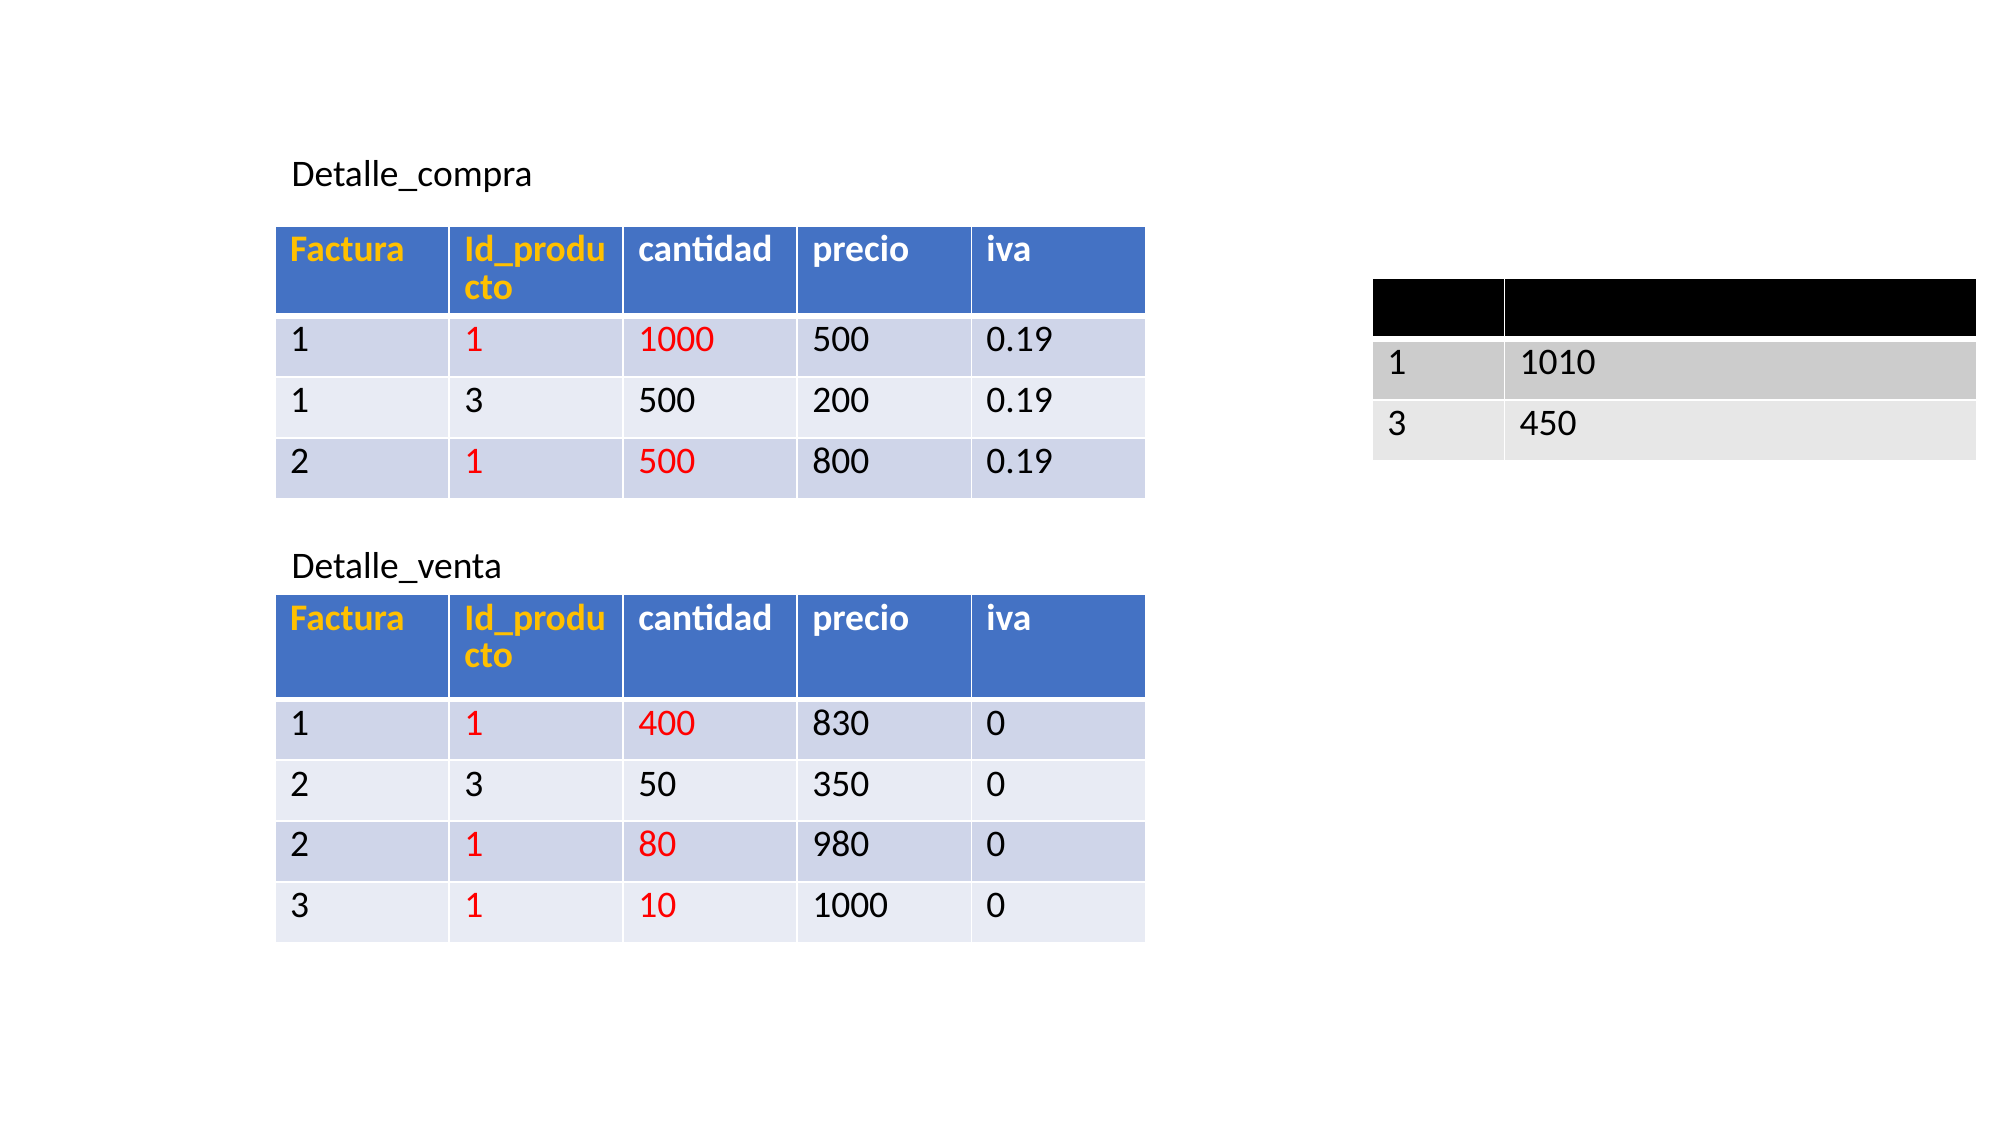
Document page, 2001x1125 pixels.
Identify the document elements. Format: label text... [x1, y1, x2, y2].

table_header Id_producto [450, 227, 622, 313]
table_header precio [798, 595, 971, 697]
table_cell 1000 [798, 883, 971, 942]
table_cell 0 [972, 883, 1145, 942]
table_header [1505, 279, 1976, 336]
table_cell 400 [624, 702, 796, 759]
table_cell 0.19 [972, 439, 1145, 498]
table_header precio [798, 227, 971, 313]
table_cell 80 [624, 822, 796, 881]
table_header iva [972, 595, 1145, 697]
table_cell 450 [1505, 401, 1976, 460]
table_header Factura [276, 227, 448, 313]
table_cell 3 [276, 883, 448, 942]
table_cell 830 [798, 702, 971, 759]
table_cell 2 [276, 761, 448, 820]
table_cell 0 [972, 822, 1145, 881]
table_header Factura [276, 595, 448, 697]
table_header cantidad [624, 595, 796, 697]
table_cell 2 [276, 439, 448, 498]
table_cell 500 [798, 319, 971, 376]
table_cell 0.19 [972, 378, 1145, 437]
table_cell 1 [450, 319, 622, 376]
table_cell 1 [450, 439, 622, 498]
table_cell 1 [276, 319, 448, 376]
table_cell 50 [624, 761, 796, 820]
table_cell 3 [1373, 401, 1504, 460]
table_cell 0.19 [972, 319, 1145, 376]
table_cell 350 [798, 761, 971, 820]
table_cell 10 [624, 883, 796, 942]
table_cell 200 [798, 378, 971, 437]
table_cell 1 [450, 822, 622, 881]
table_cell 1 [1373, 342, 1504, 399]
table_cell 3 [450, 378, 622, 437]
table_cell 800 [798, 439, 971, 498]
table_header [1373, 279, 1504, 336]
table_cell 1 [276, 378, 448, 437]
table_cell 1000 [624, 319, 796, 376]
table_cell 1 [450, 883, 622, 942]
text_box Detalle_venta [276, 533, 518, 594]
table_cell 1 [276, 702, 448, 759]
table_cell 500 [624, 378, 796, 437]
table_cell 1010 [1505, 342, 1976, 399]
table_cell 980 [798, 822, 971, 881]
text_box Detalle_compra [276, 141, 548, 202]
table_cell 3 [450, 761, 622, 820]
table_cell 0 [972, 761, 1145, 820]
table_header iva [972, 227, 1145, 313]
table_header cantidad [624, 227, 796, 313]
table_cell 0 [972, 702, 1145, 759]
table_cell 500 [624, 439, 796, 498]
table_cell 1 [450, 702, 622, 759]
table_cell 2 [276, 822, 448, 881]
table_header Id_producto [450, 595, 622, 697]
